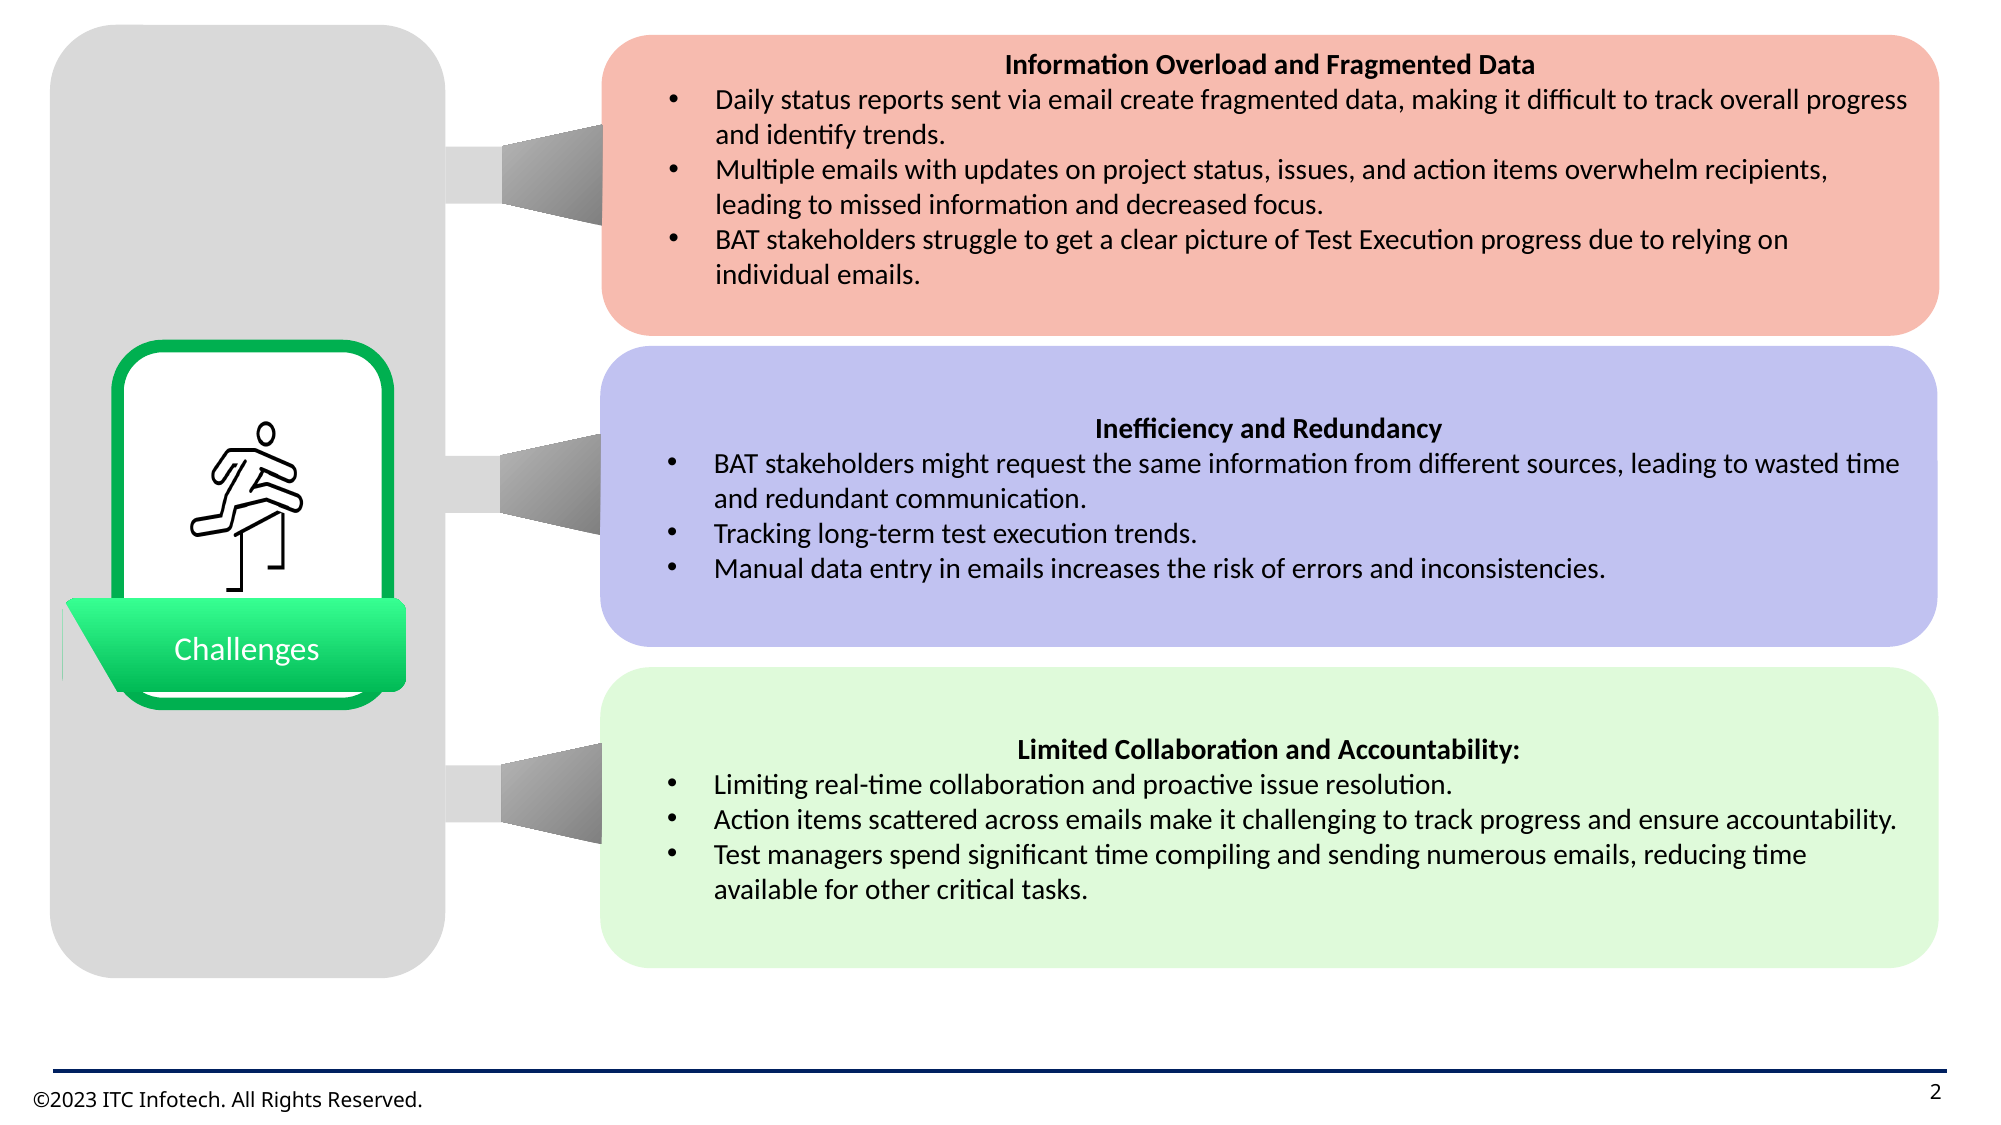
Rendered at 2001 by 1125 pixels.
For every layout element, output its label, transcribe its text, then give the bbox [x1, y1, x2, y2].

text_box Inefficiency and Redundancy BAT stakeholders might request the same information from different sources, leading to wasted time and redundant communication. Tracking long-term test execution trends. Manual data entry in emails increases the risk of errors and inconsistencies. [599, 344, 1939, 648]
text_box [444, 146, 502, 205]
text_box [500, 741, 603, 846]
text_box [501, 123, 604, 228]
text_box [48, 23, 447, 980]
text_box [444, 764, 500, 823]
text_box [62, 345, 407, 704]
text_box [443, 455, 499, 514]
text_box [499, 432, 602, 537]
text_box Information Overload and Fragmented Data Daily status reports sent via email create fragmented data, making it difficult to track overall progress and identify trends. Multiple emails with updates on project status, issues, and action items overwhelm recipients, leading to missed information and decreased focus. BAT stakeholders struggle to get a clear picture of Test Execution progress due to relying on individual emails. [600, 33, 1941, 337]
text_box Limited Collaboration and Accountability: Limiting real-time collaboration and proactive issue resolution. Action items scattered across emails make it challenging to track progress and ensure accountability. Test managers spend significant time compiling and sending numerous emails, reducing time available for other critical tasks. [599, 666, 1940, 970]
